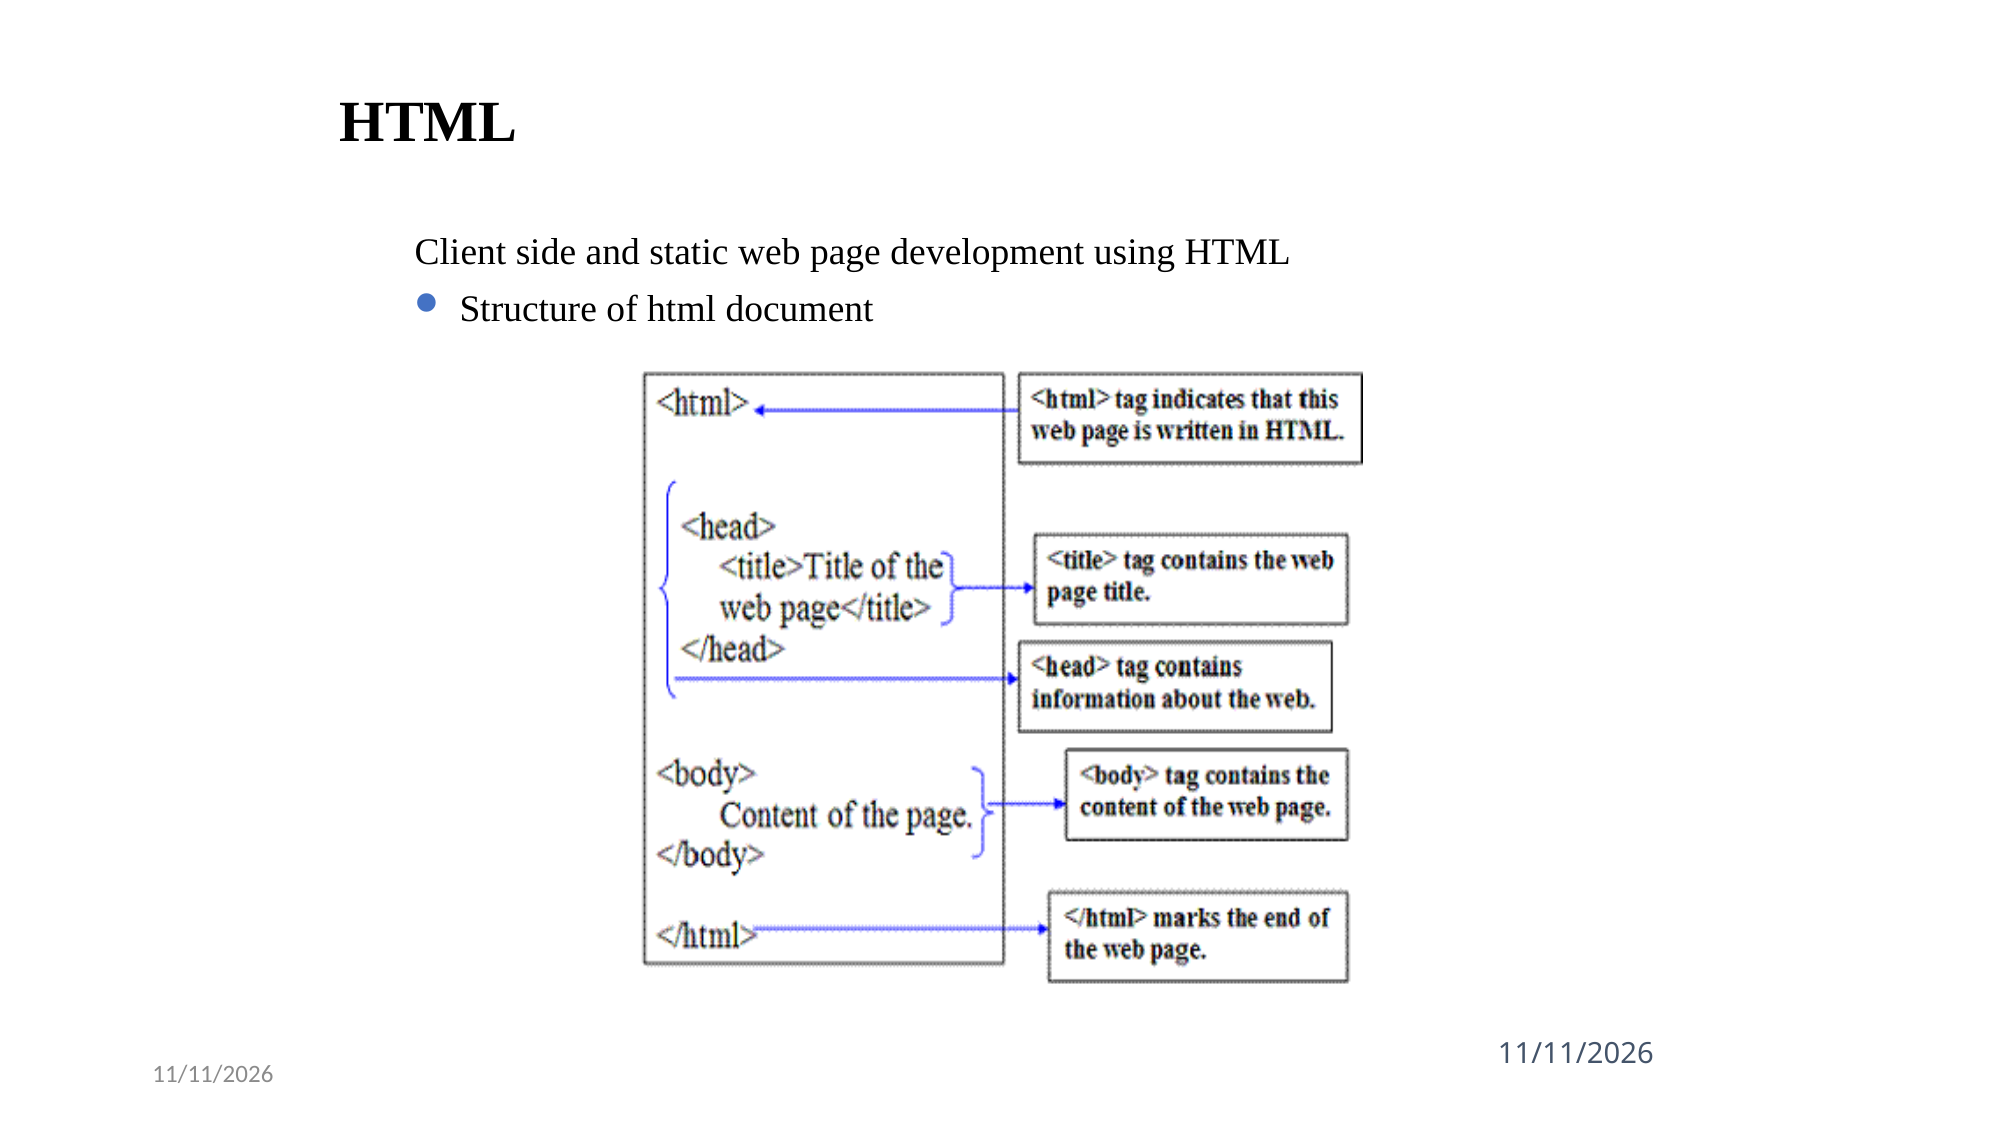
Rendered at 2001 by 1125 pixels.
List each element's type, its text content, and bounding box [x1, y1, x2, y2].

text_box Client side and static web page development using HTML Structure of html document [399, 162, 1675, 288]
picture [637, 362, 1363, 988]
list [137, 299, 1863, 1014]
text_box 1/14/2025 [1262, 1015, 1669, 1094]
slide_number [137, 1042, 588, 1103]
title HTML [324, 45, 1675, 200]
